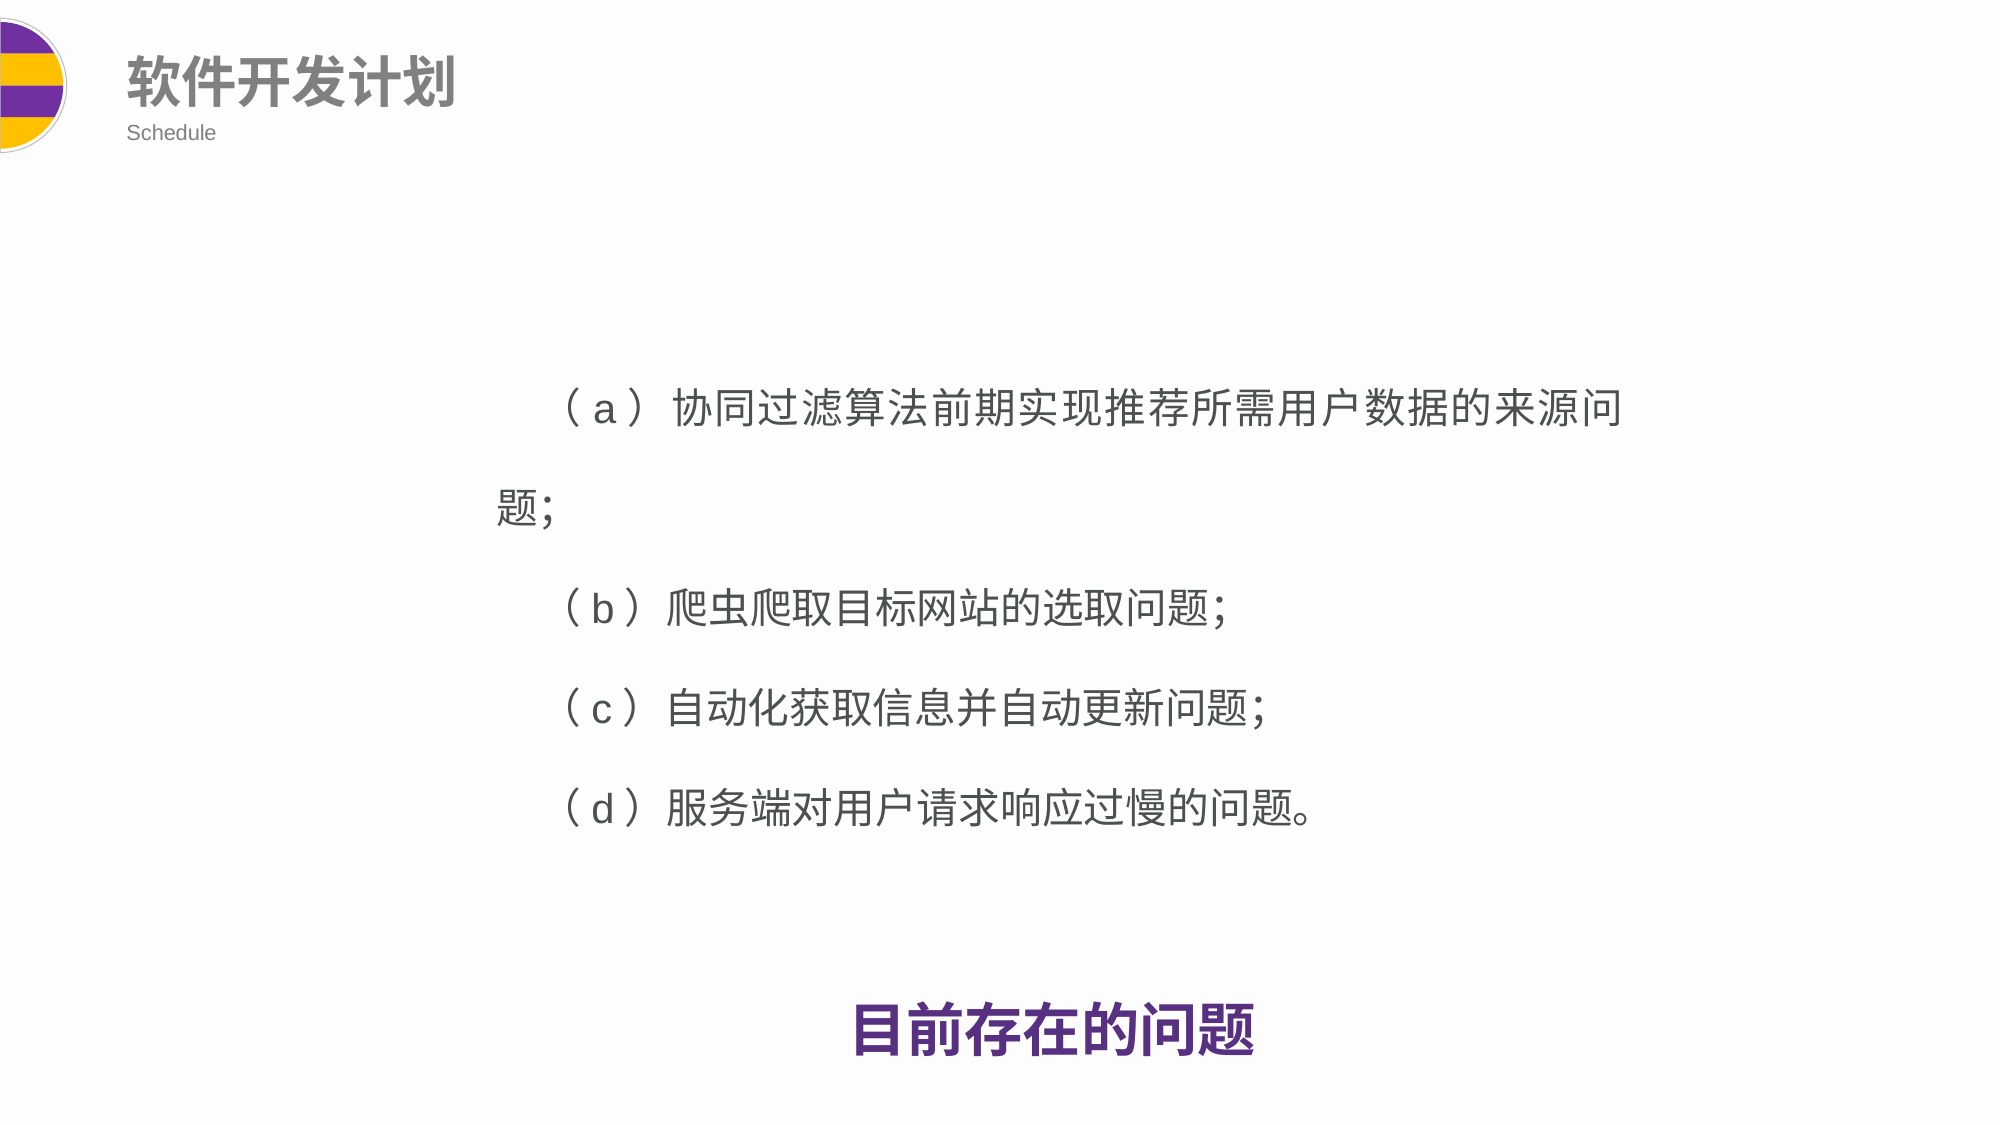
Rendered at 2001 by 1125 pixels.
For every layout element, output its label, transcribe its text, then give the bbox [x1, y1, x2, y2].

text_box 软件开发计划 [126, 47, 785, 114]
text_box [0, 51, 101, 119]
text_box （a）协同过滤算法前期实现推荐所需用户数据的来源问题； （b）爬虫爬取目标网站的选取问题； （c）自动化获取信息并自动更新问题； （d）服务端对用户请求响应过慢的问题。 [481, 324, 1638, 840]
text_box Schedule [126, 118, 600, 145]
text_box 目前存在的问题 [789, 934, 1330, 1071]
